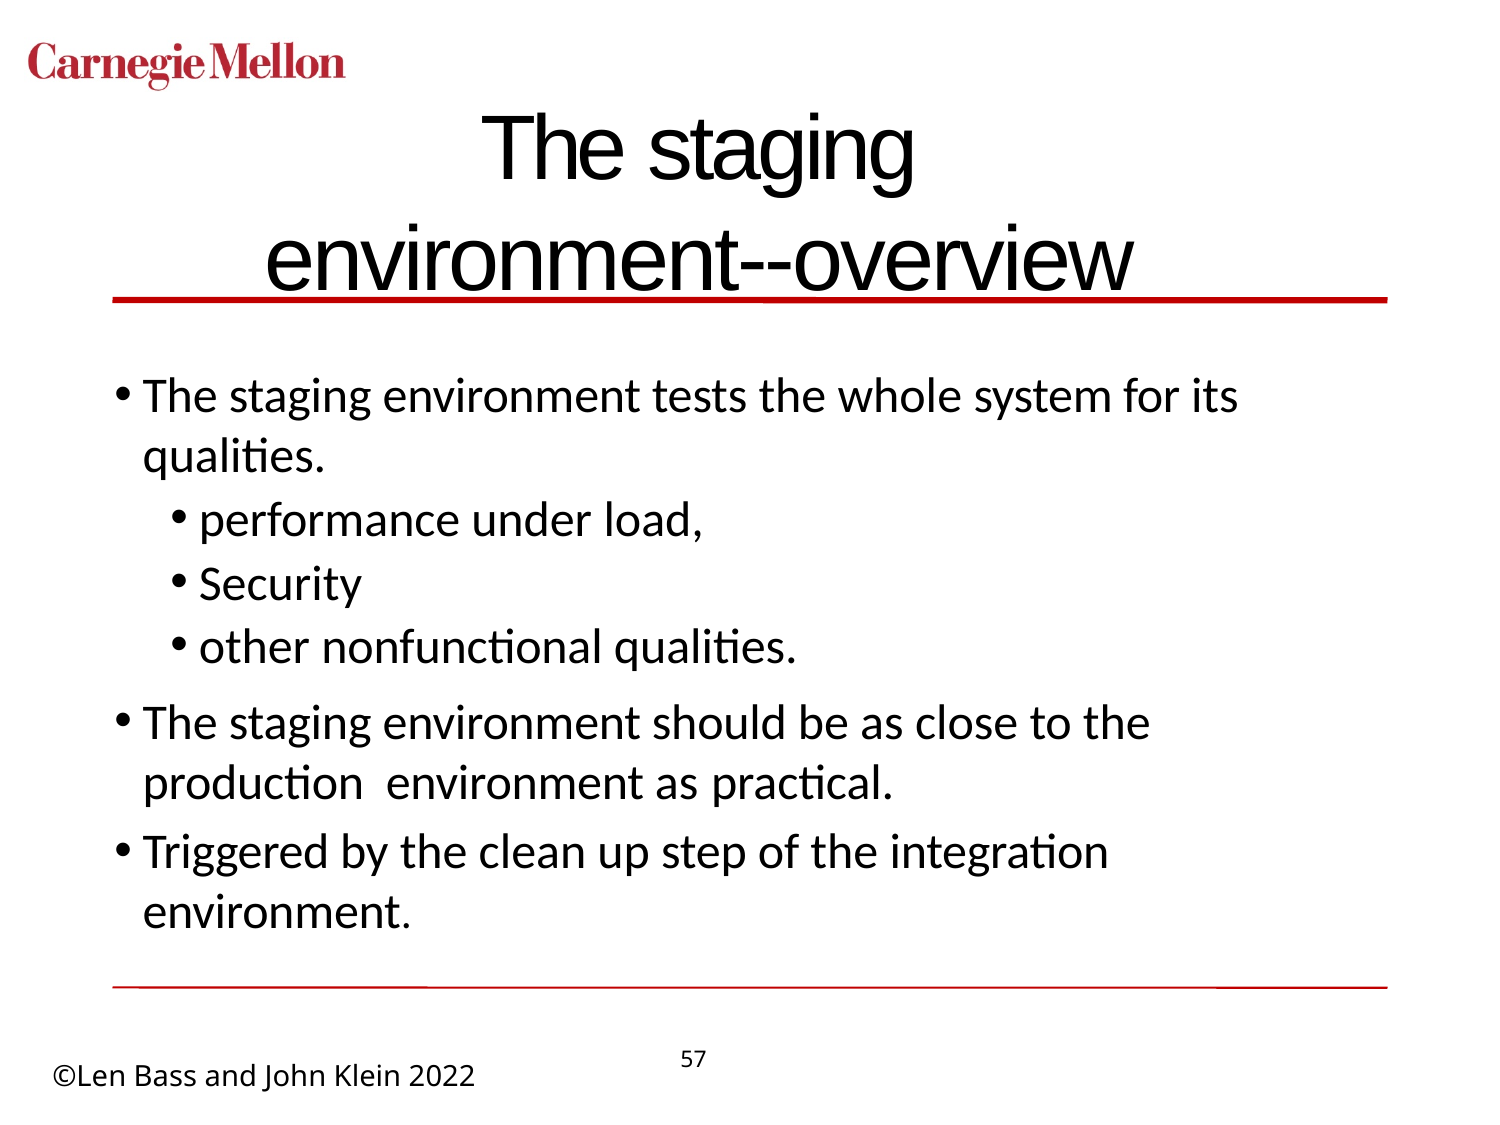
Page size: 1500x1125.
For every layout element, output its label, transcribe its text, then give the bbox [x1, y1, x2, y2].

title The staging environment--overview [217, 86, 1180, 309]
picture [24, 37, 349, 92]
text_box The staging environment tests the whole system for its qualities. performance under load, Security other nonfunctional qualities. The staging environment should be as close to the production environment as practical. Triggered by the clean up step of the integration environment. [112, 356, 1285, 939]
